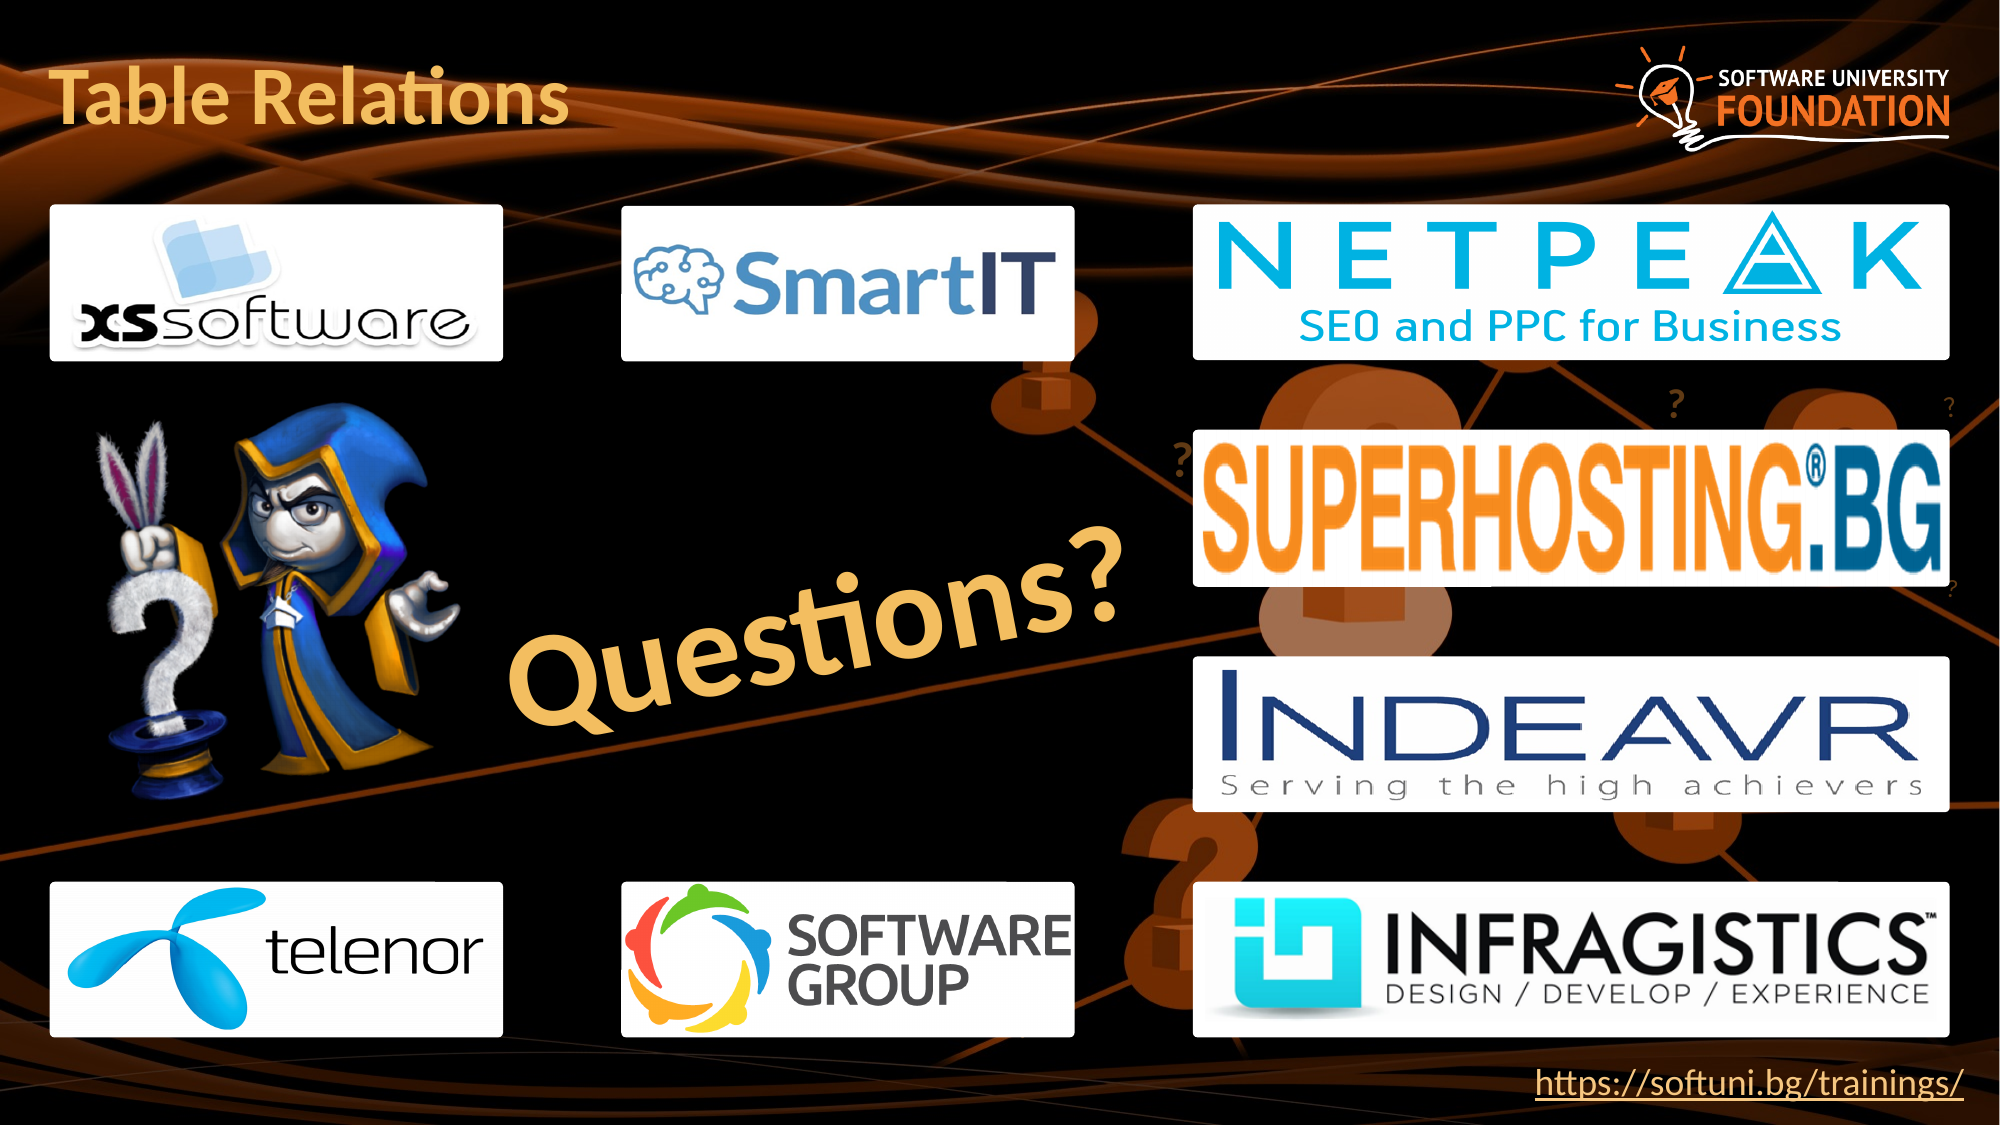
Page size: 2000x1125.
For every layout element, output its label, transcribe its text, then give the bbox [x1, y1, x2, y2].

list https://softuni.bg/trainings/ [250, 1050, 1971, 1108]
picture [0, 0, 2000, 1125]
title Table Relations [30, 6, 1602, 189]
